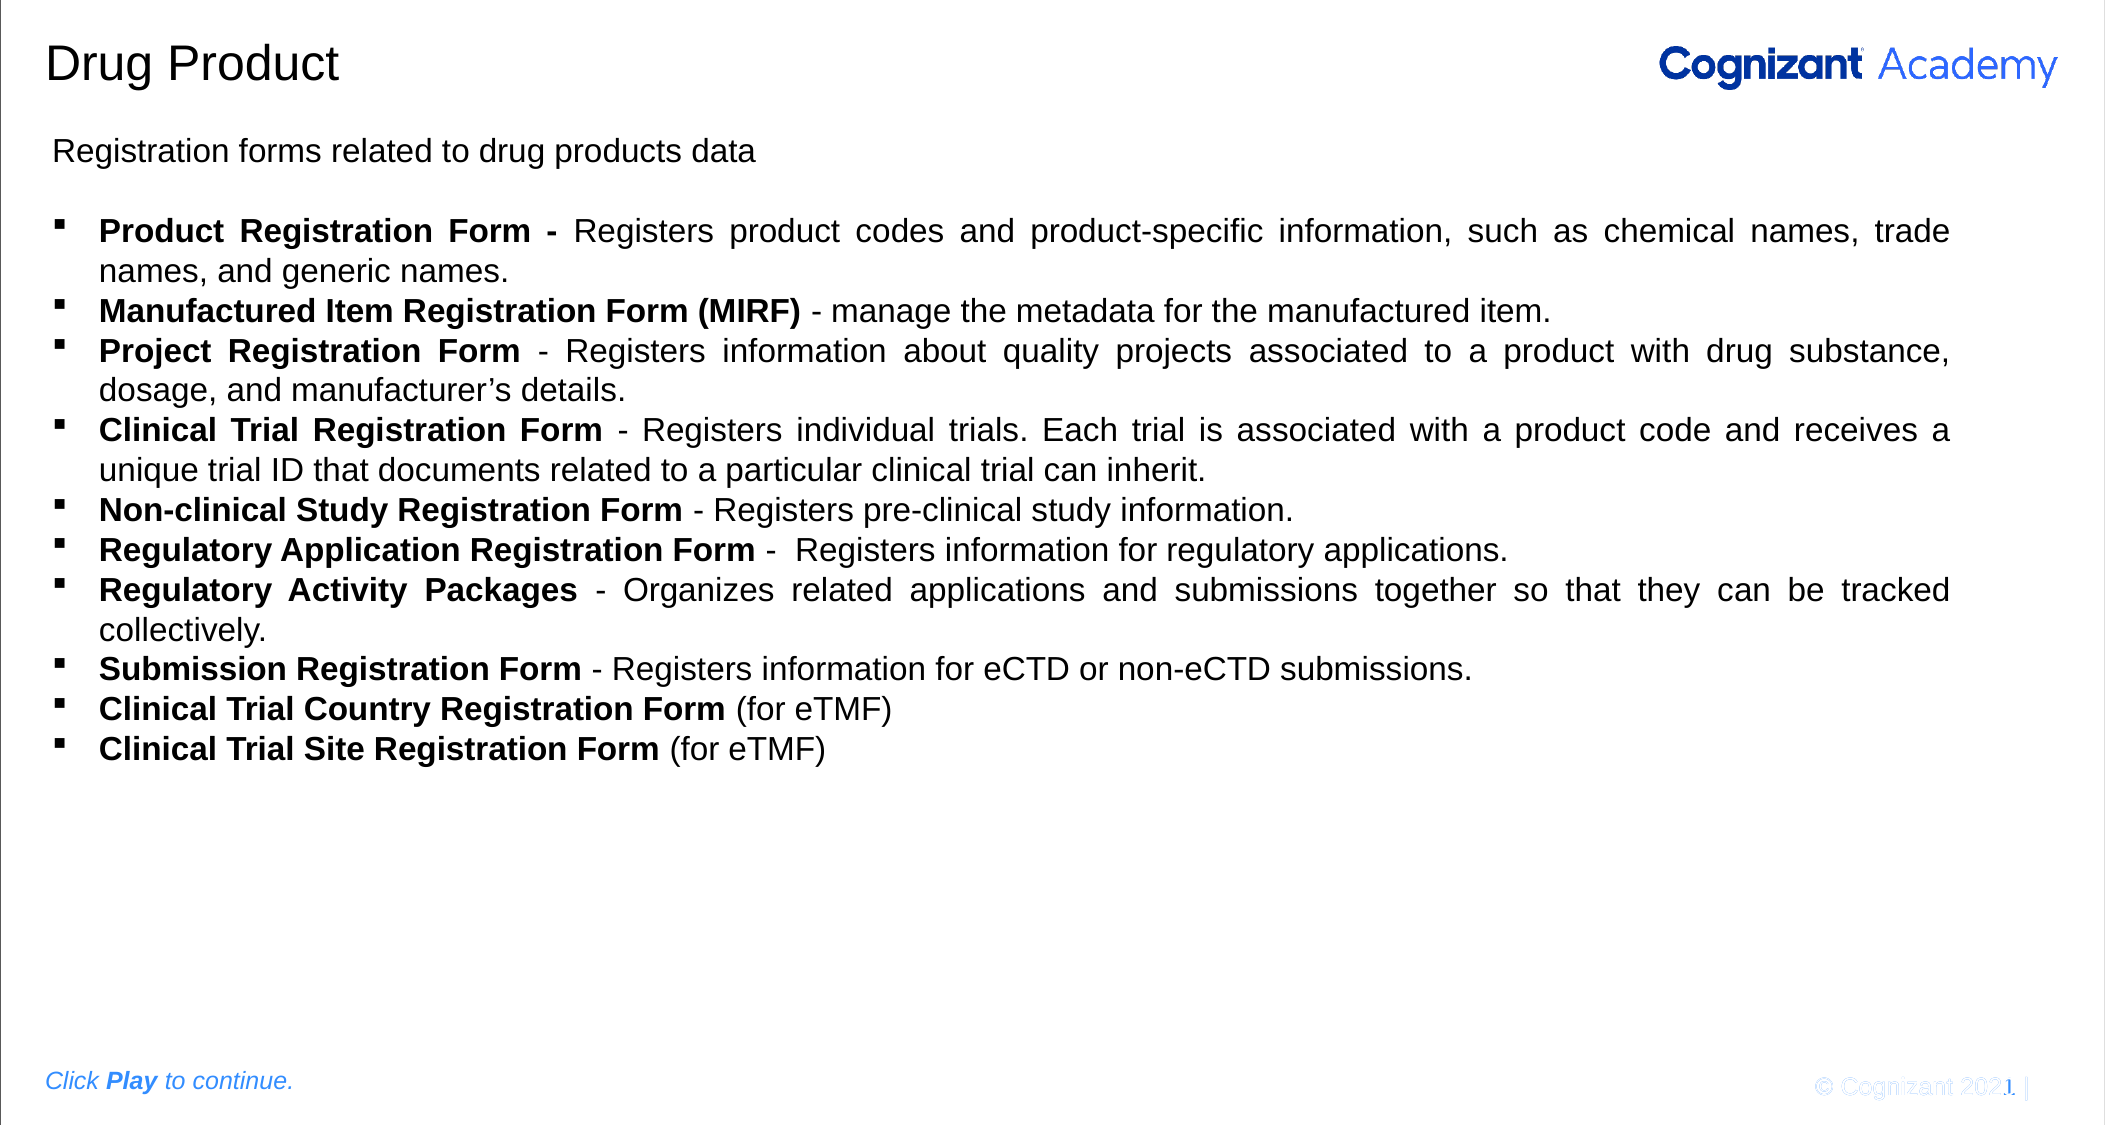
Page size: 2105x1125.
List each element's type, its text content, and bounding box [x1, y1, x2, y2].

list Registration forms related to drug products data Product Registration Form - Registers product codes and product-specific information, such as chemical names, trade names, and generic names. Manufactured Item Registration Form (MIRF) - manage the metadata for the manufactured item. Project Registration Form - Registers information about quality projects associated to a product with drug substance, dosage, and manufacturer’s details. Clinical Trial Registration Form - Registers individual trials. Each trial is associated with a product code and receives a unique trial ID that documents related to a particular clinical trial can inherit. Non-clinical Study Registration Form - Registers pre-clinical study information. Regulatory Application Registration Form - Registers information for regulatory applications. Regulatory Activity Packages - Organizes related applications and submissions together so that they can be tracked collectively. Submission Registration Form - Registers information for eCTD or non-eCTD submissions. Clinical Trial Country Registration Form (for eTMF) Clinical Trial Site Registration Form (for eTMF) [52, 129, 1953, 932]
text_box © Cognizant 2020 | [1800, 1063, 2053, 1108]
list Click Play to continue. [45, 1065, 1238, 1110]
picture [1633, 15, 2084, 117]
title Drug Product [45, 29, 1638, 100]
